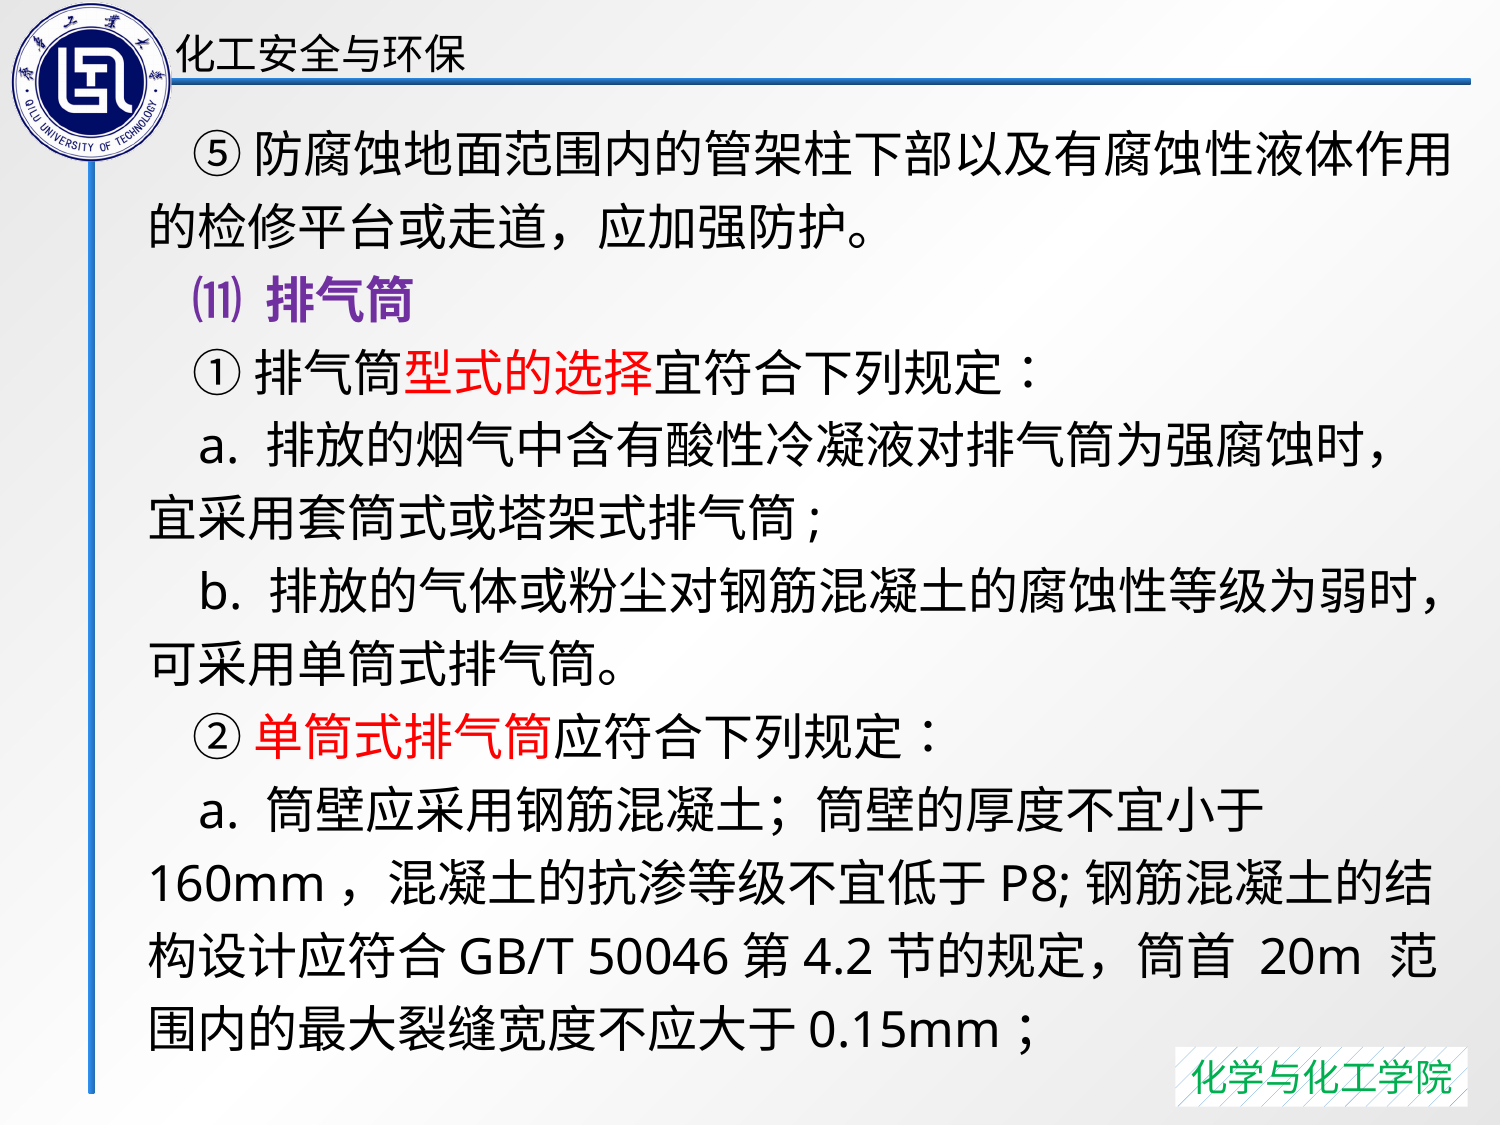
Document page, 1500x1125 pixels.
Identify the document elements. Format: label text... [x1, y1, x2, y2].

list ⑤防腐蚀地面范围内的管架柱下部以及有腐蚀性液体作用的检修平台或走道，应加强防护。 ⑾ 排气筒 ①排气筒型式的选择宜符合下列规定∶ a. 排放的烟气中含有酸性冷凝液对排气筒为强腐蚀时，宜采用套筒式或塔架式排气筒; b. 排放的气体或粉尘对钢筋混凝土的腐蚀性等级为弱时，可采用单筒式排气筒。 ②单筒式排气筒应符合下列规定∶ a. 筒壁应采用钢筋混凝土；筒壁的厚度不宜小于160mm，混凝土的抗渗等级不宜低于P8;钢筋混凝土的结构设计应符合GB/T 50046第4.2节的规定，筒首 20m 范围内的最大裂缝宽度不应大于0.15mm； [131, 101, 1471, 1048]
picture [11, 2, 172, 162]
